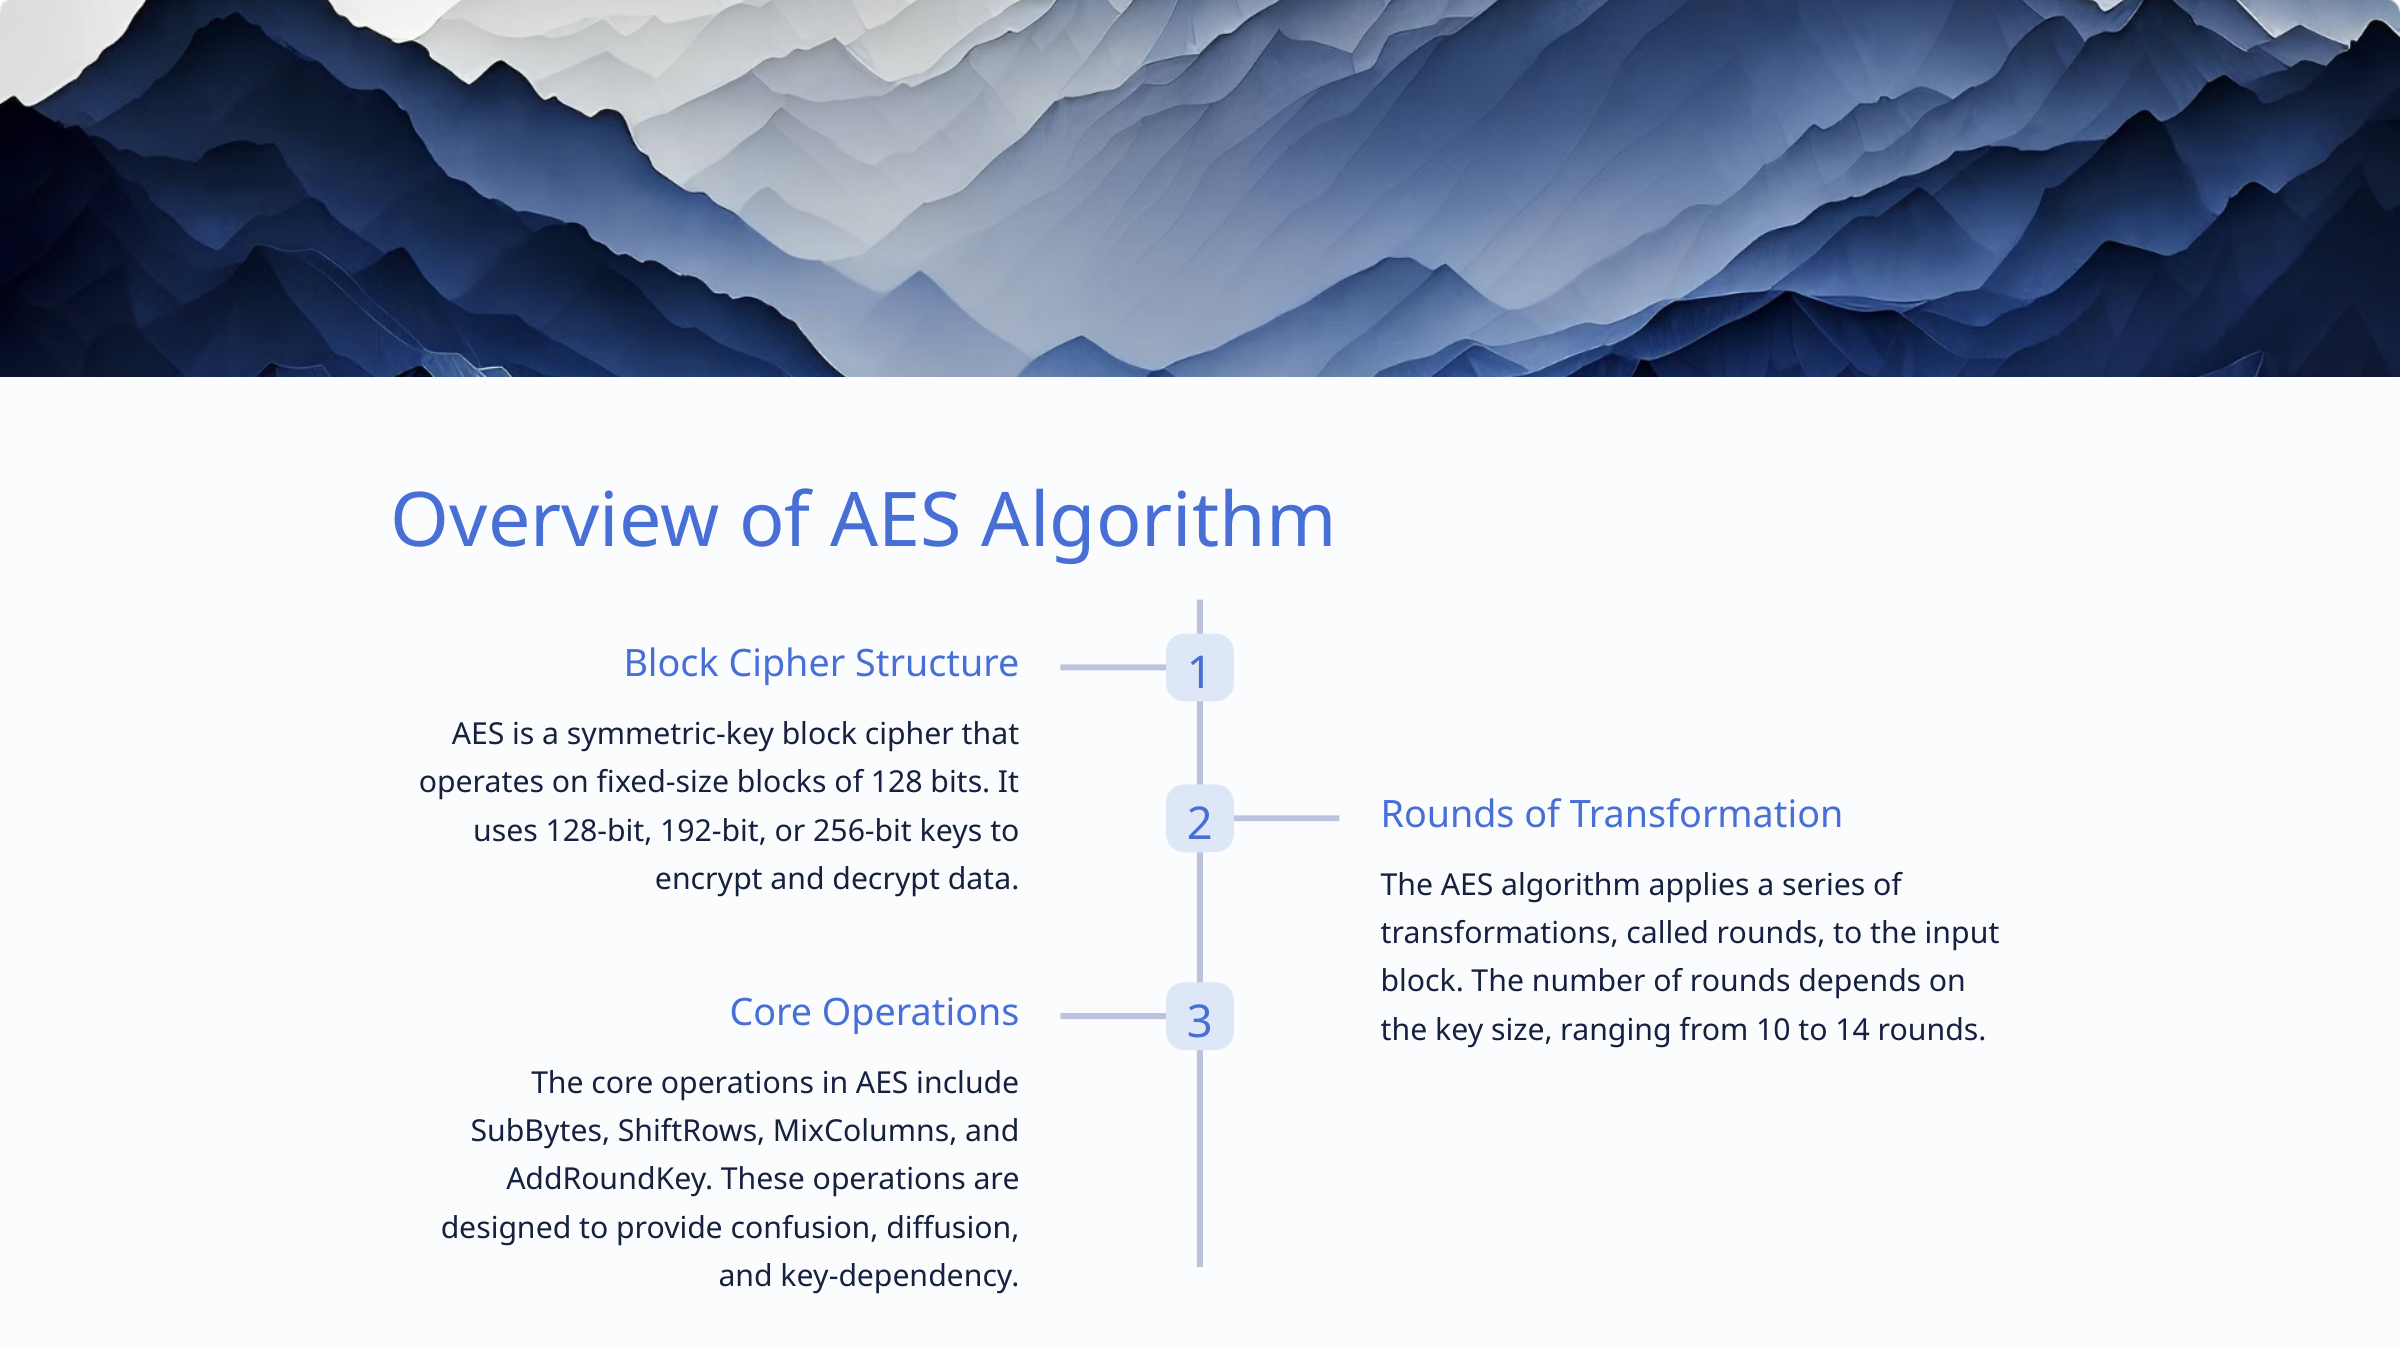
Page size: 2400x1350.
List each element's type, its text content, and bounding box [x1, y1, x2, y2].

text_box 2 [1187, 795, 1213, 841]
text_box [1166, 633, 1234, 702]
text_box [1060, 664, 1166, 671]
picture [0, 0, 2400, 378]
text_box [1166, 982, 1234, 1051]
text_box [1166, 784, 1234, 853]
text_box [1060, 1013, 1166, 1020]
text_box Core Operations [657, 978, 1035, 1026]
text_box [1234, 815, 1340, 822]
text_box [0, 378, 2400, 1350]
text_box [1196, 599, 1203, 633]
text_box Overview of AES Algorithm [376, 460, 1356, 555]
text_box AES is a symmetric-key block cipher that operates on fixed-size blocks of 128 bits. It uses 128-bit, 192-bit, or 256-bit keys to encrypt and decrypt data. [376, 695, 1034, 888]
text_box Rounds of Transformation [1365, 780, 1836, 828]
text_box [1196, 853, 1203, 982]
text_box [1196, 702, 1203, 784]
text_box 3 [1187, 993, 1213, 1039]
text_box The core operations in AES include SubBytes, ShiftRows, MixColumns, and AddRoundKey. These operations are designed to provide confusion, diffusion, and key-dependency. [376, 1043, 1034, 1237]
text_box 1 [1190, 644, 1210, 691]
text_box Block Cipher Structure [632, 629, 1034, 677]
text_box The AES algorithm applies a series of transformations, called rounds, to the input block. The number of rounds depends on the key size, ranging from 10 to 14 rounds. [1365, 845, 2024, 1039]
text_box [1196, 1051, 1203, 1267]
